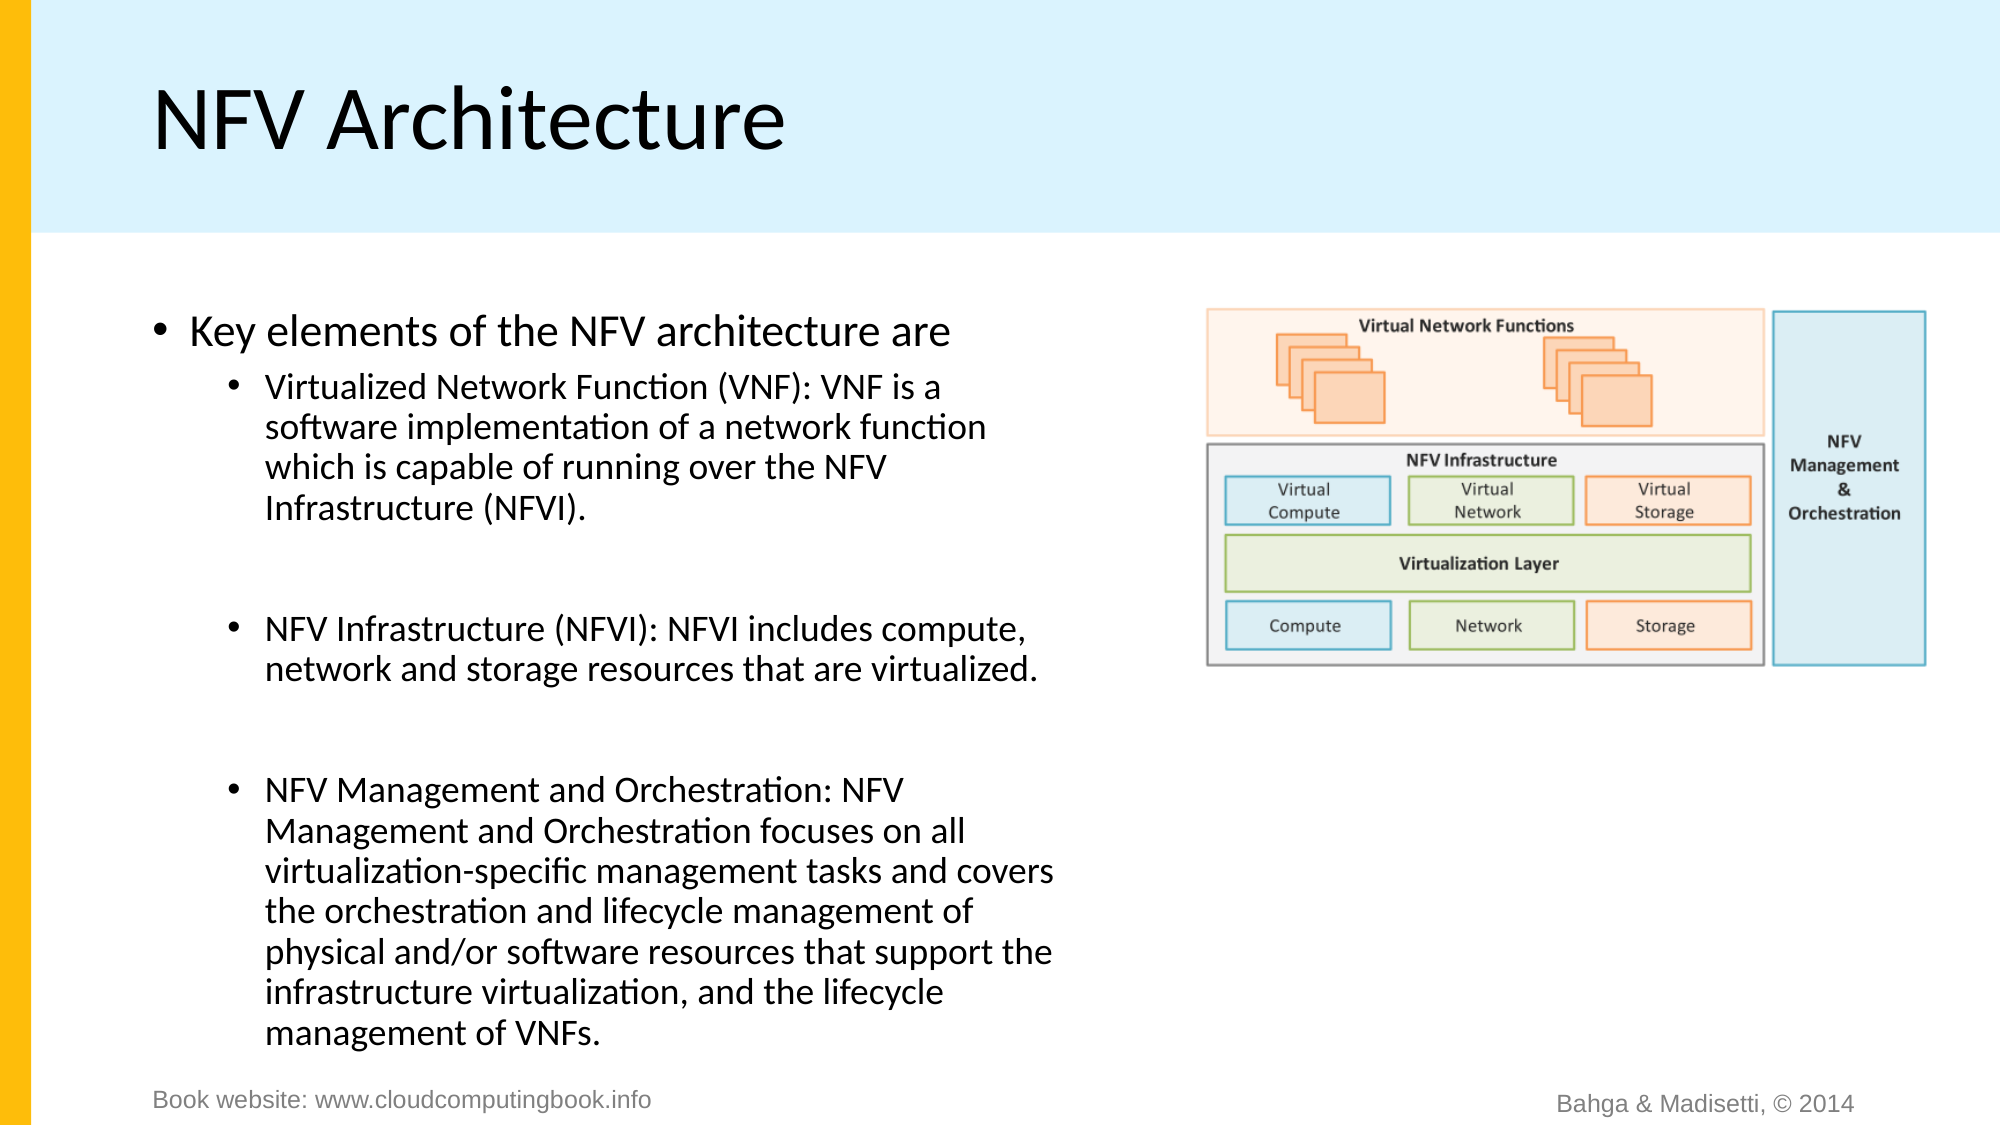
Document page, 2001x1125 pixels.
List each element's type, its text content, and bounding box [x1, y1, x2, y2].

text_box [0, 0, 32, 1125]
picture [1195, 299, 1937, 675]
title NFV Architecture [137, 30, 1863, 209]
list Key elements of the NFV architecture are Virtualized Network Function (VNF): VNF is a software implementation of a network function which is capable of running over the NFV Infrastructure (NFVI). NFV Infrastructure (NFVI): NFVI includes compute, network and storage resources that are virtualized. NFV Management and Orchestration: NFV Management and Orchestration focuses on all virtualization-specific management tasks and covers the orchestration and lifecycle management of physical and/or software resources that support the infrastructure virtualization, and the lifecycle management of VNFs. [137, 299, 1089, 1014]
text_box Book website: www.cloudcomputingbook.info [137, 1076, 717, 1122]
text_box [32, 0, 2000, 234]
text_box Bahga & Madisetti, © 2014 [1541, 1079, 1915, 1125]
